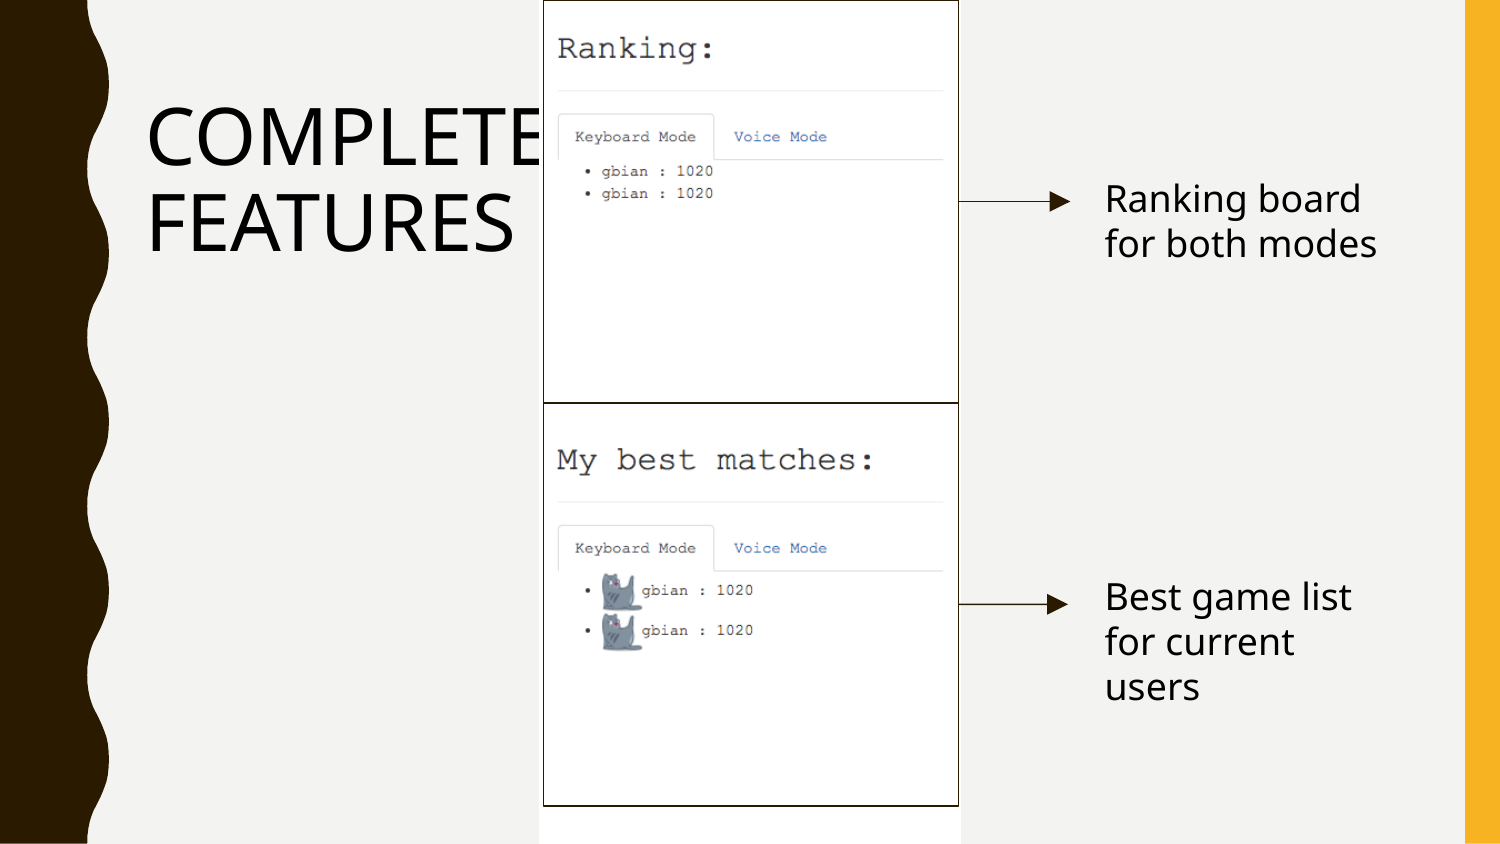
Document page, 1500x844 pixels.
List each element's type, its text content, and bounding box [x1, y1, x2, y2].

title COMPLETED FEATURES [130, 82, 533, 494]
picture [538, 0, 962, 844]
text_box Best game list for current users [1089, 558, 1393, 726]
text_box Ranking board for both modes [1089, 160, 1393, 328]
